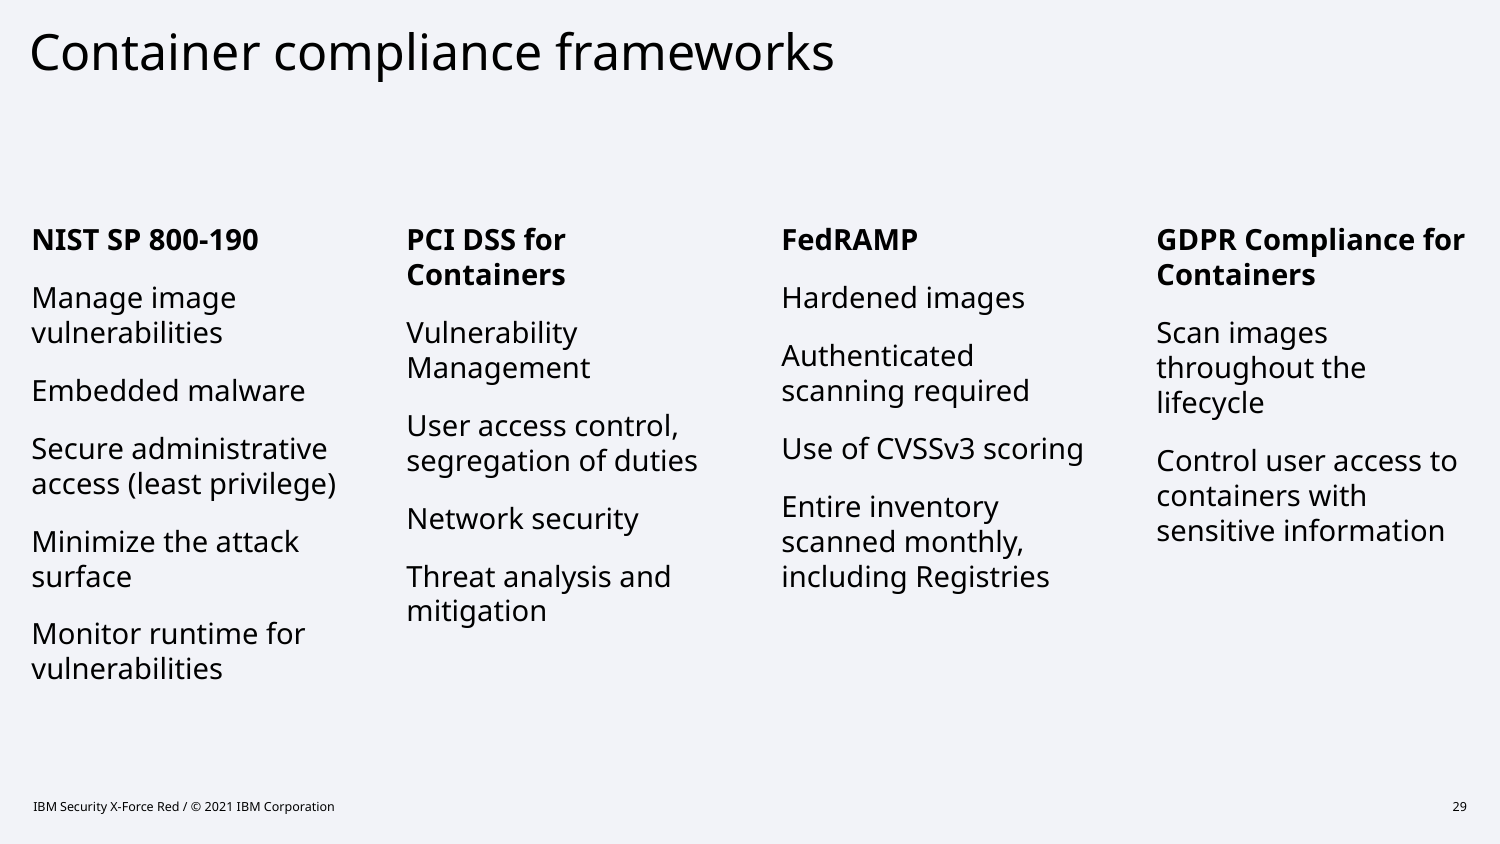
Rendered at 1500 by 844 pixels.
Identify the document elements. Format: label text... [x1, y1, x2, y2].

list GDPR Compliance for Containers Scan images throughout the lifecycle Control user access to containers with sensitive information [1156, 221, 1467, 716]
list FedRAMP Hardened images Authenticated scanning required Use of CVSSv3 scoring Entire inventory scanned monthly, including Registries [781, 221, 1092, 716]
footer IBM Security X-Force Red / © 2021 IBM Corporation [33, 793, 716, 821]
slide_number 29 [1369, 793, 1467, 821]
list NIST SP 800-190 Manage image vulnerabilities Embedded malware Secure administrative access (least privilege) Minimize the attack surface Monitor runtime for vulnerabilities [31, 221, 343, 716]
list PCI DSS for Containers Vulnerability Management User access control, segregation of duties Network security Threat analysis and mitigation [406, 221, 718, 716]
title Container compliance frameworks [29, 27, 1092, 132]
